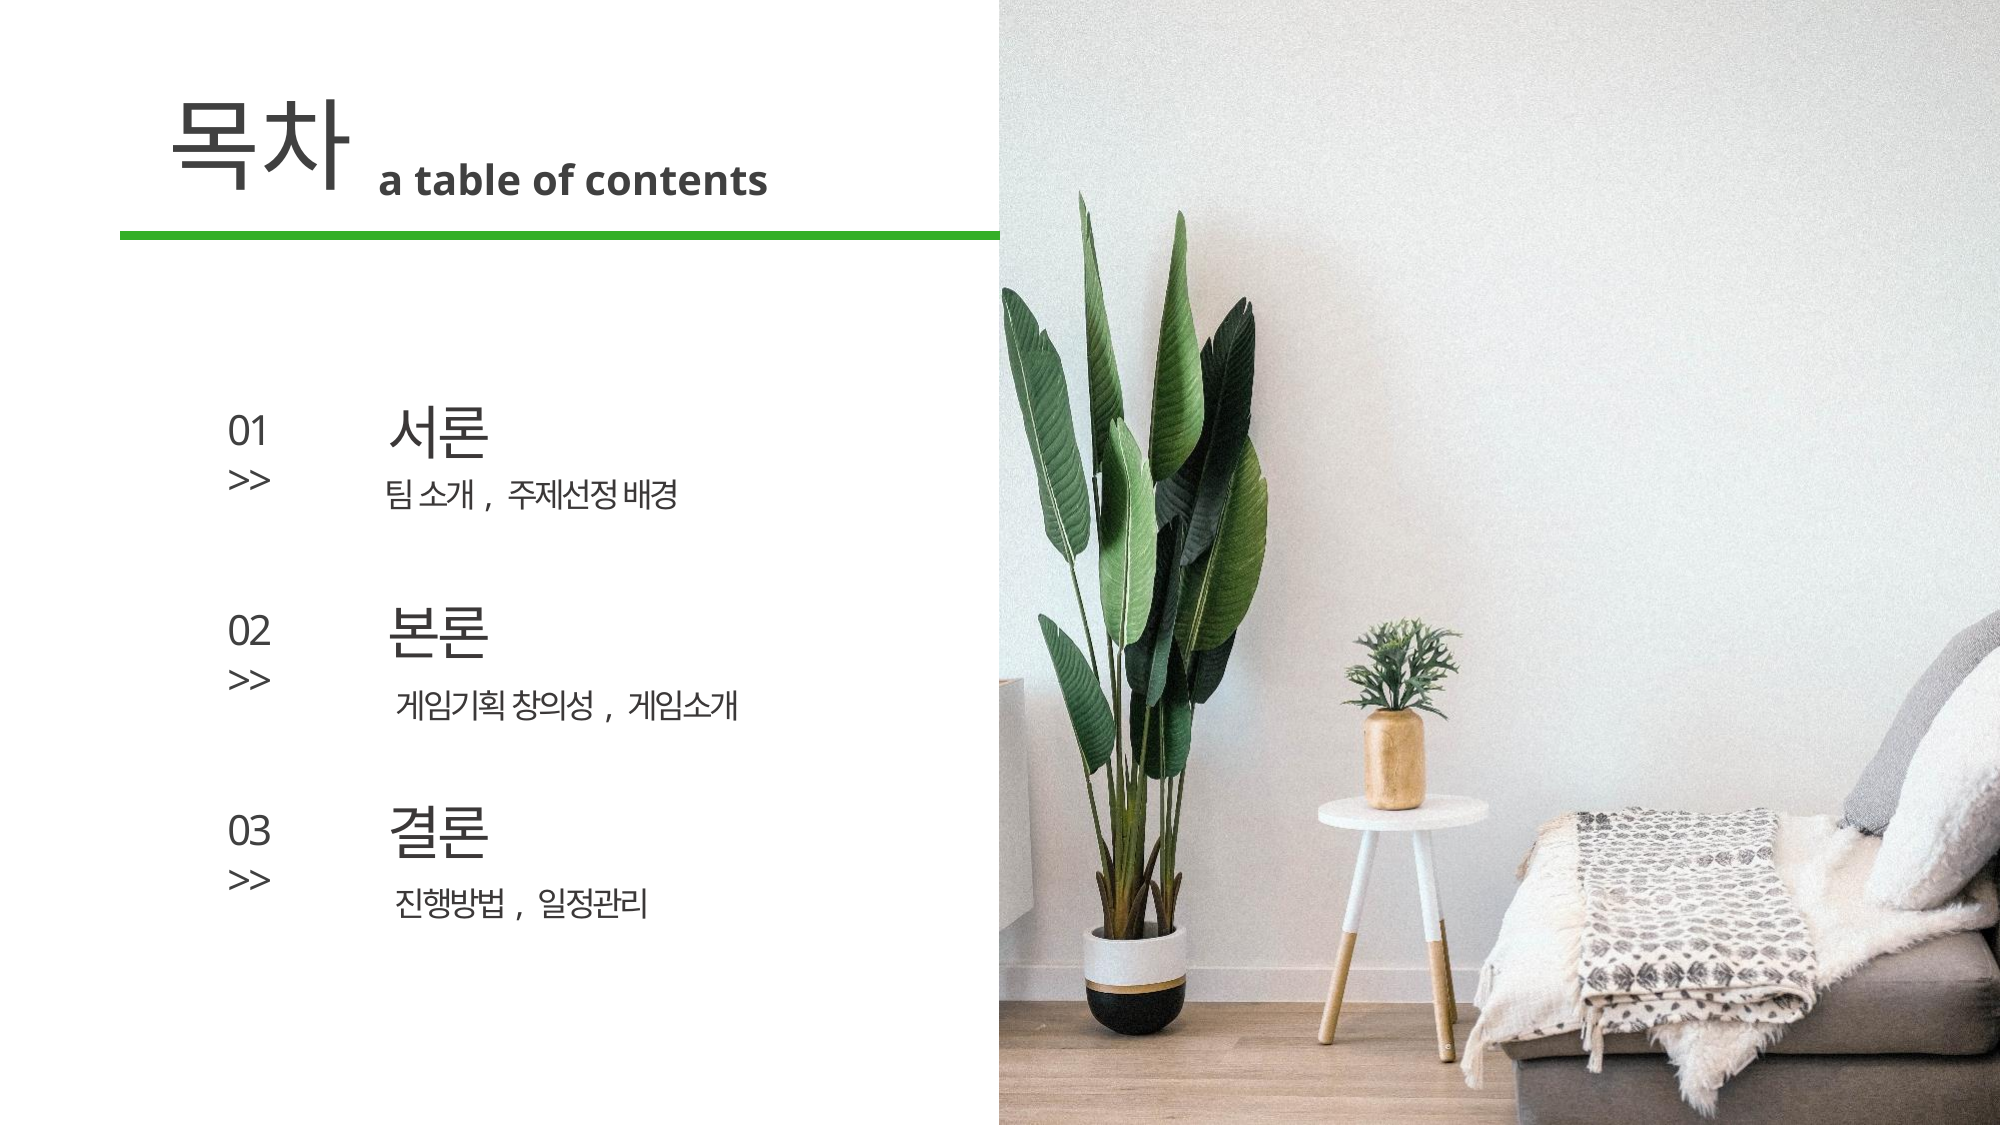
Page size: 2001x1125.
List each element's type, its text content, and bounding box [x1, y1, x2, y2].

picture [999, 0, 2000, 1125]
text_box 팀 소개, 주제선정 배경 [370, 466, 696, 522]
text_box 게임기획 창의성, 게임소개 [381, 678, 755, 733]
text_box 02 >> [212, 596, 352, 712]
text_box 본론 [372, 588, 506, 674]
text_box 03 >> [212, 796, 352, 912]
text_box 목차 [153, 75, 368, 211]
text_box a table of contents [363, 146, 784, 211]
text_box 서론 [372, 388, 506, 466]
text_box 진행방법, 일정관리 [379, 875, 666, 931]
text_box 01 >> [212, 396, 352, 511]
text_box 결론 [372, 789, 506, 874]
